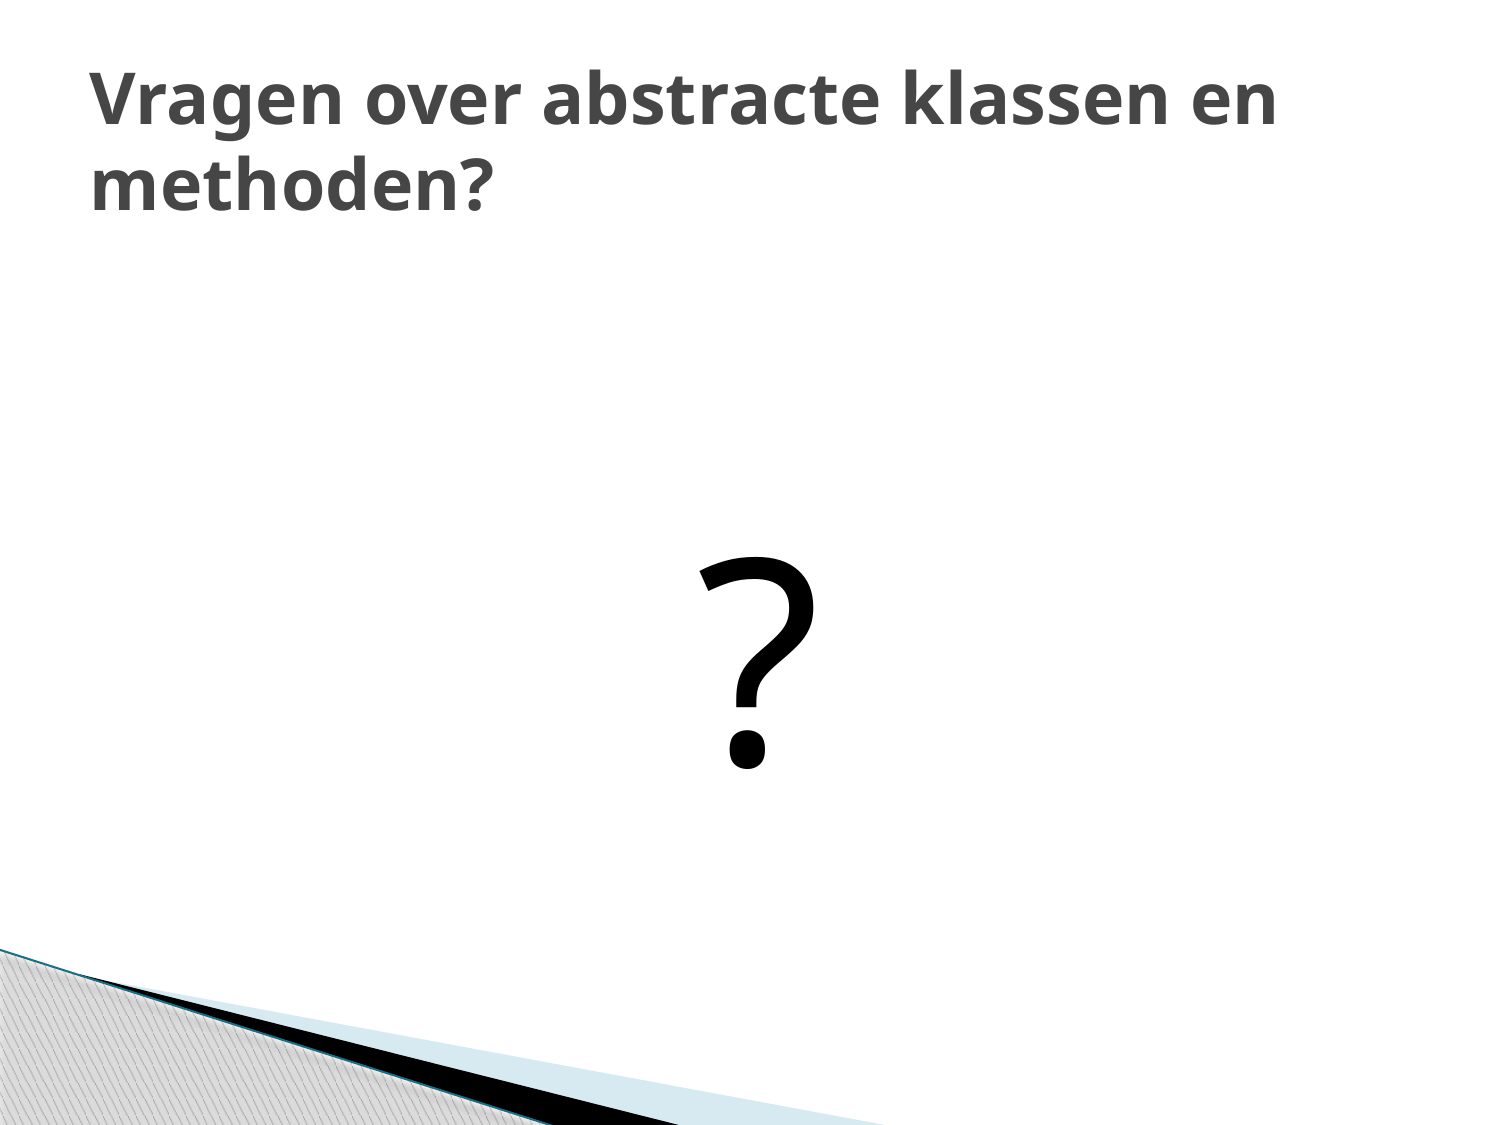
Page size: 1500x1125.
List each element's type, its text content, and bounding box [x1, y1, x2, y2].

list ? [75, 243, 1425, 986]
title Vragen over abstracte klassen en methoden? [75, 45, 1425, 233]
